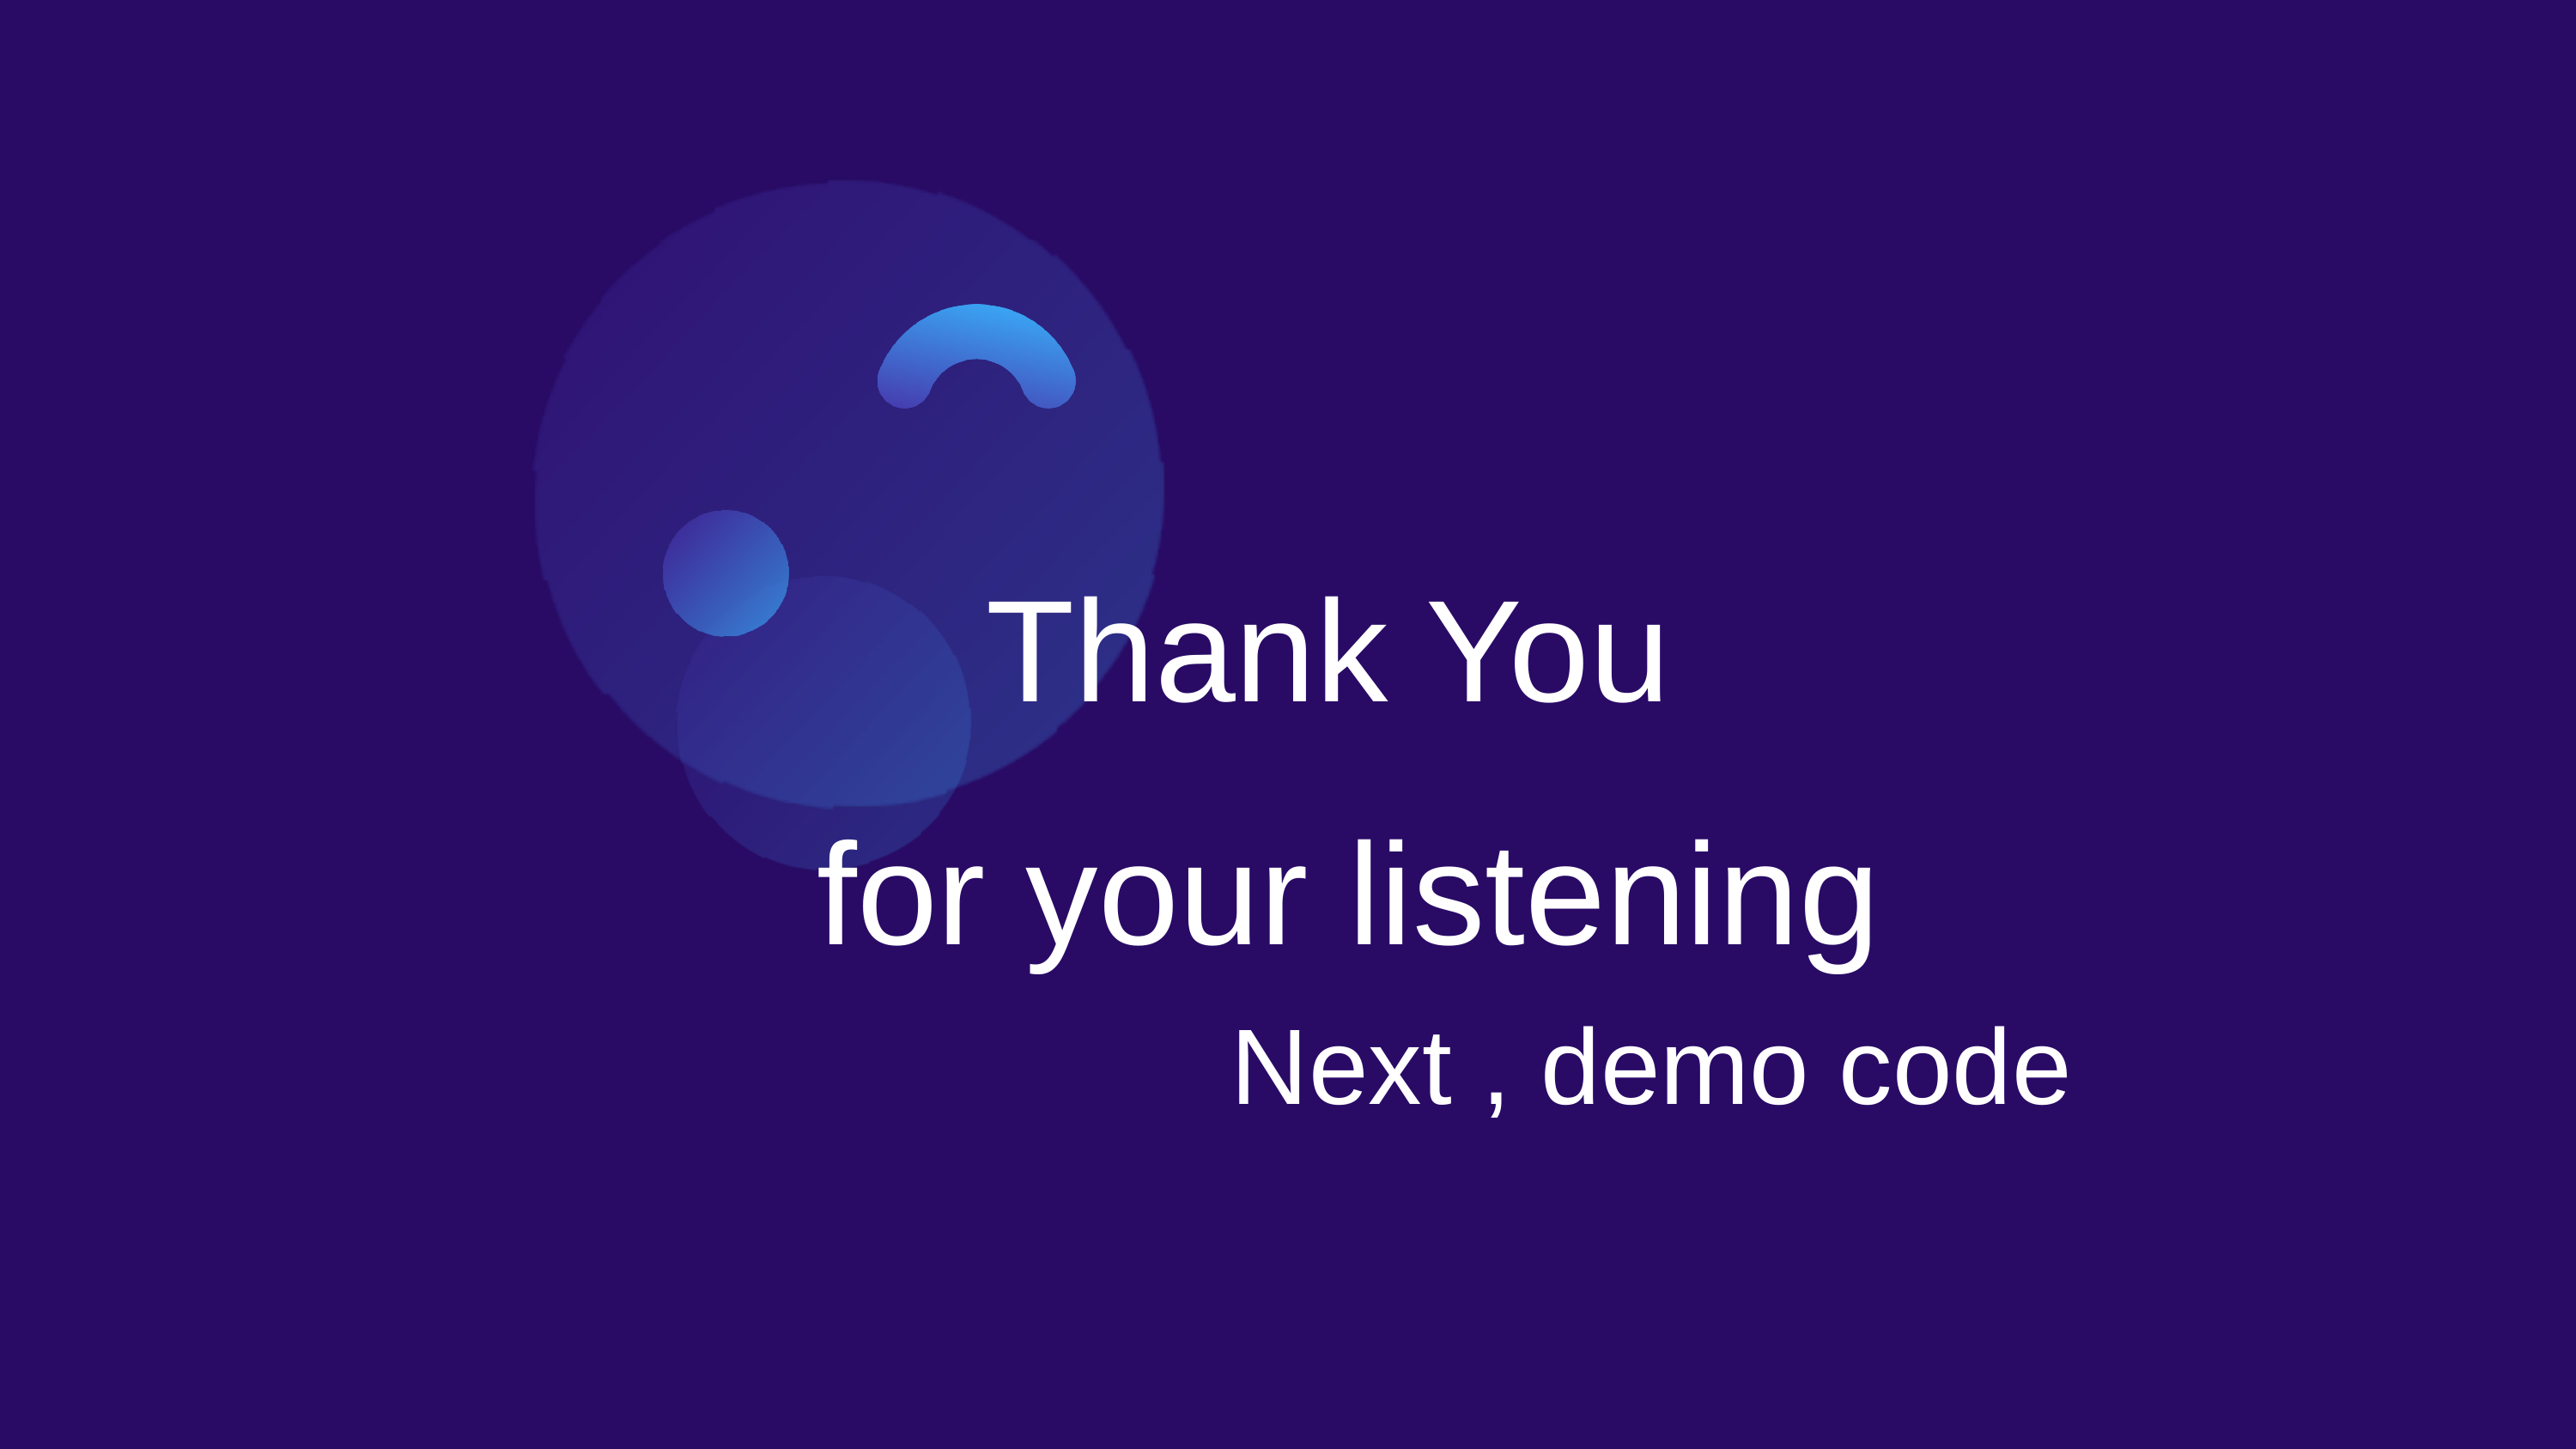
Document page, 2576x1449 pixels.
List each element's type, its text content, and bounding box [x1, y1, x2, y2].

text_box Thank You for your listening [726, 487, 1971, 974]
picture [538, 183, 1167, 871]
text_box Next , demo code [1030, 946, 2275, 1126]
